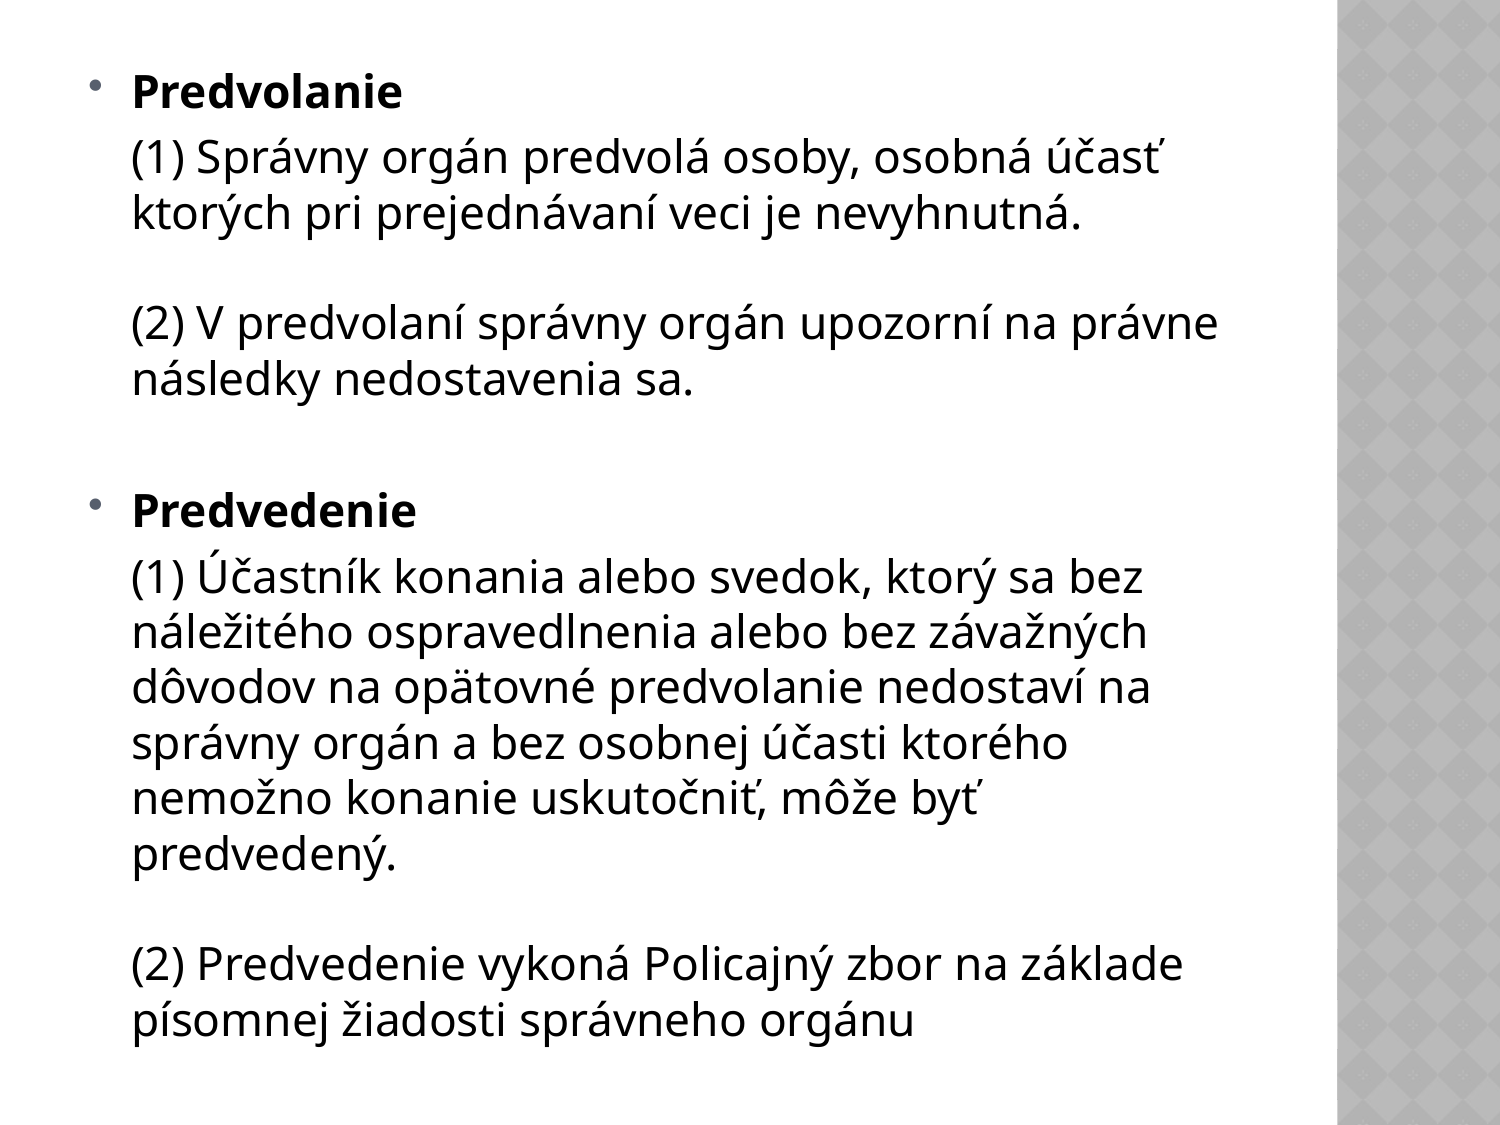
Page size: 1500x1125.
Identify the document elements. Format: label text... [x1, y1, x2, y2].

list Predvolanie (1) Správny orgán predvolá osoby, osobná účasť ktorých pri prejednávaní veci je nevyhnutná. (2) V predvolaní správny orgán upozorní na právne následky nedostavenia sa. Predvedenie (1) Účastník konania alebo svedok, ktorý sa bez náležitého ospravedlnenia alebo bez závažných dôvodov na opätovné predvolanie nedostaví na správny orgán a bez osobnej účasti ktorého nemožno konanie uskutočniť, môže byť predvedený. (2) Predvedenie vykoná Policajný zbor na základe písomnej žiadosti správneho orgánu [75, 54, 1263, 1059]
